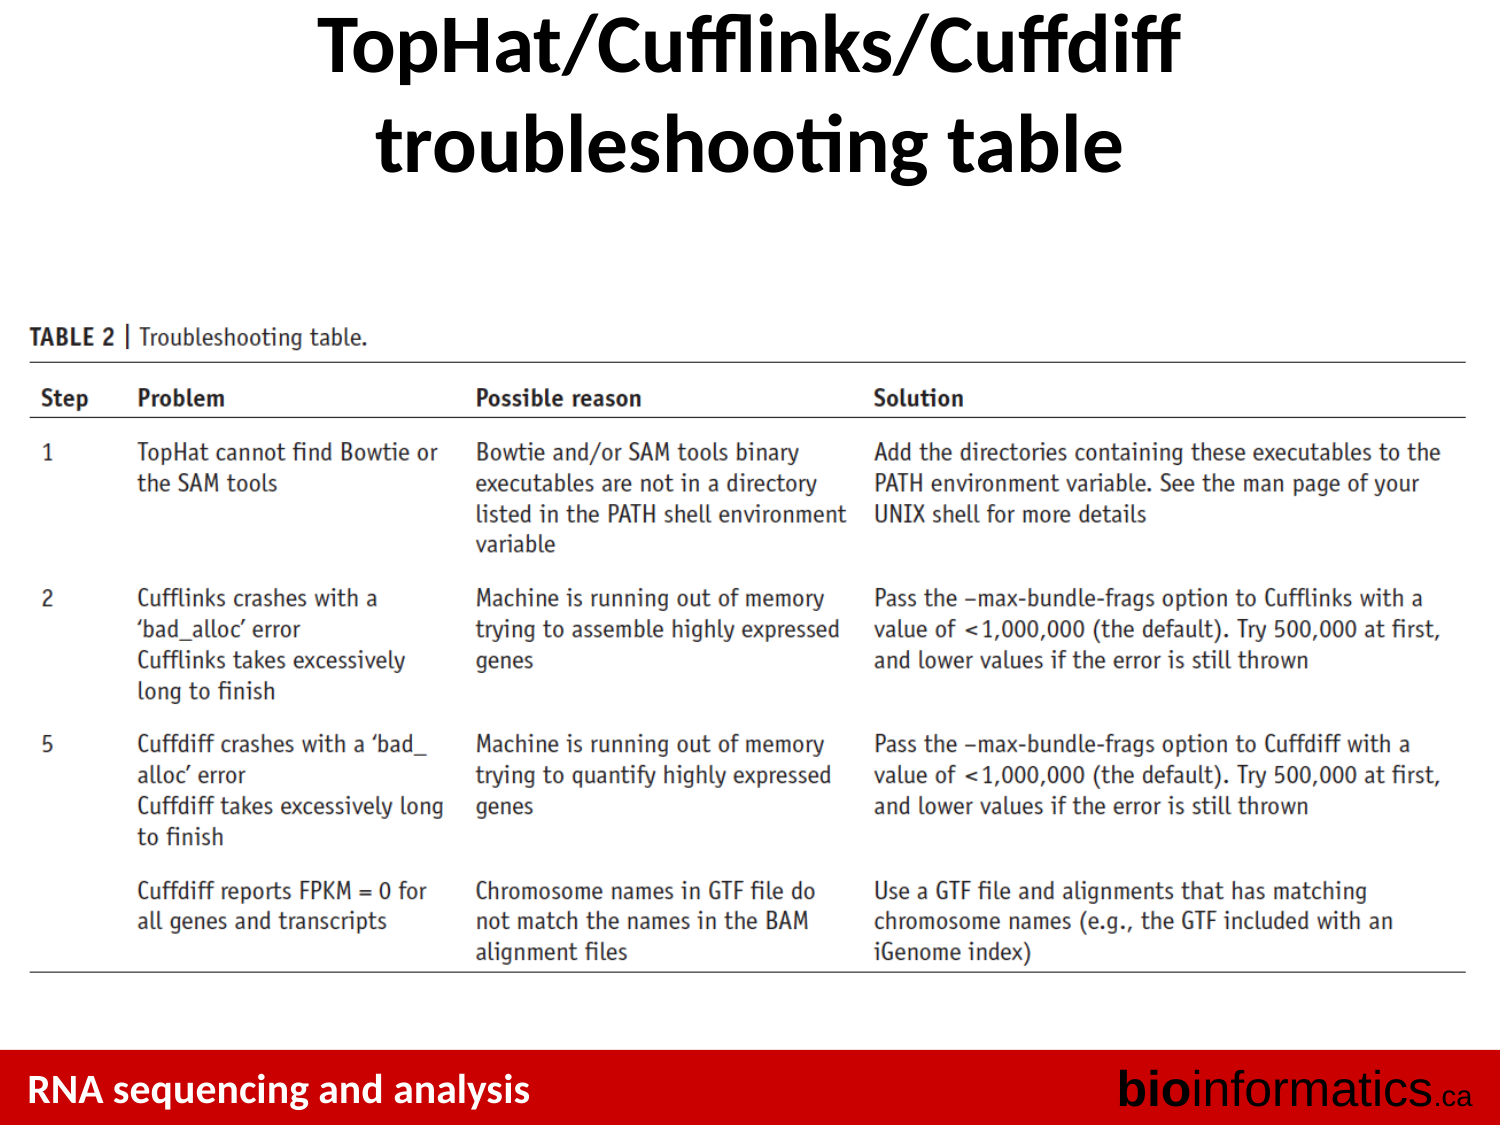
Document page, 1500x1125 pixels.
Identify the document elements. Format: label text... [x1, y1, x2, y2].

title TopHat/Cufflinks/Cuffdiff troubleshooting table [24, 0, 1475, 184]
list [24, 262, 1476, 1038]
